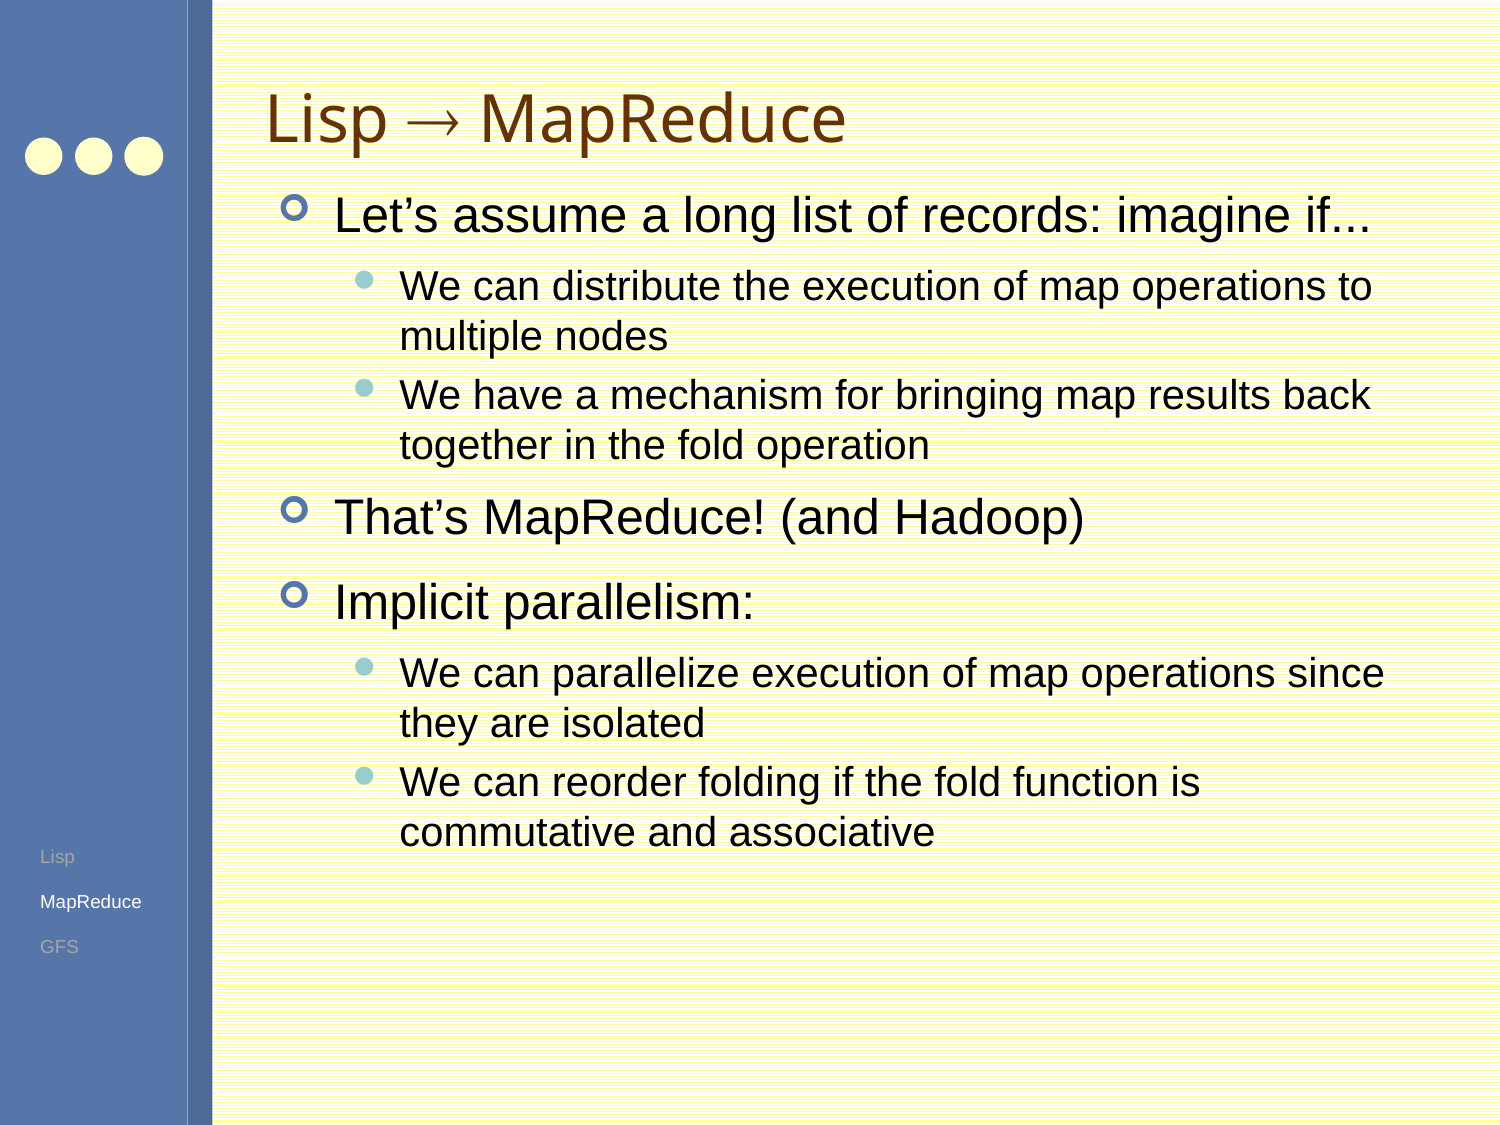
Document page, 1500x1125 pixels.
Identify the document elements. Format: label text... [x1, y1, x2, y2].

list Let’s assume a long list of records: imagine if... We can distribute the execution of map operations to multiple nodes We have a mechanism for bringing map results back together in the fold operation That’s MapReduce! (and Hadoop) Implicit parallelism: We can parallelize execution of map operations since they are isolated We can reorder folding if the fold function is commutative and associative [262, 174, 1451, 1038]
title Lisp  MapReduce [249, 30, 1451, 201]
text_box Lisp MapReduce GFS [25, 837, 157, 965]
